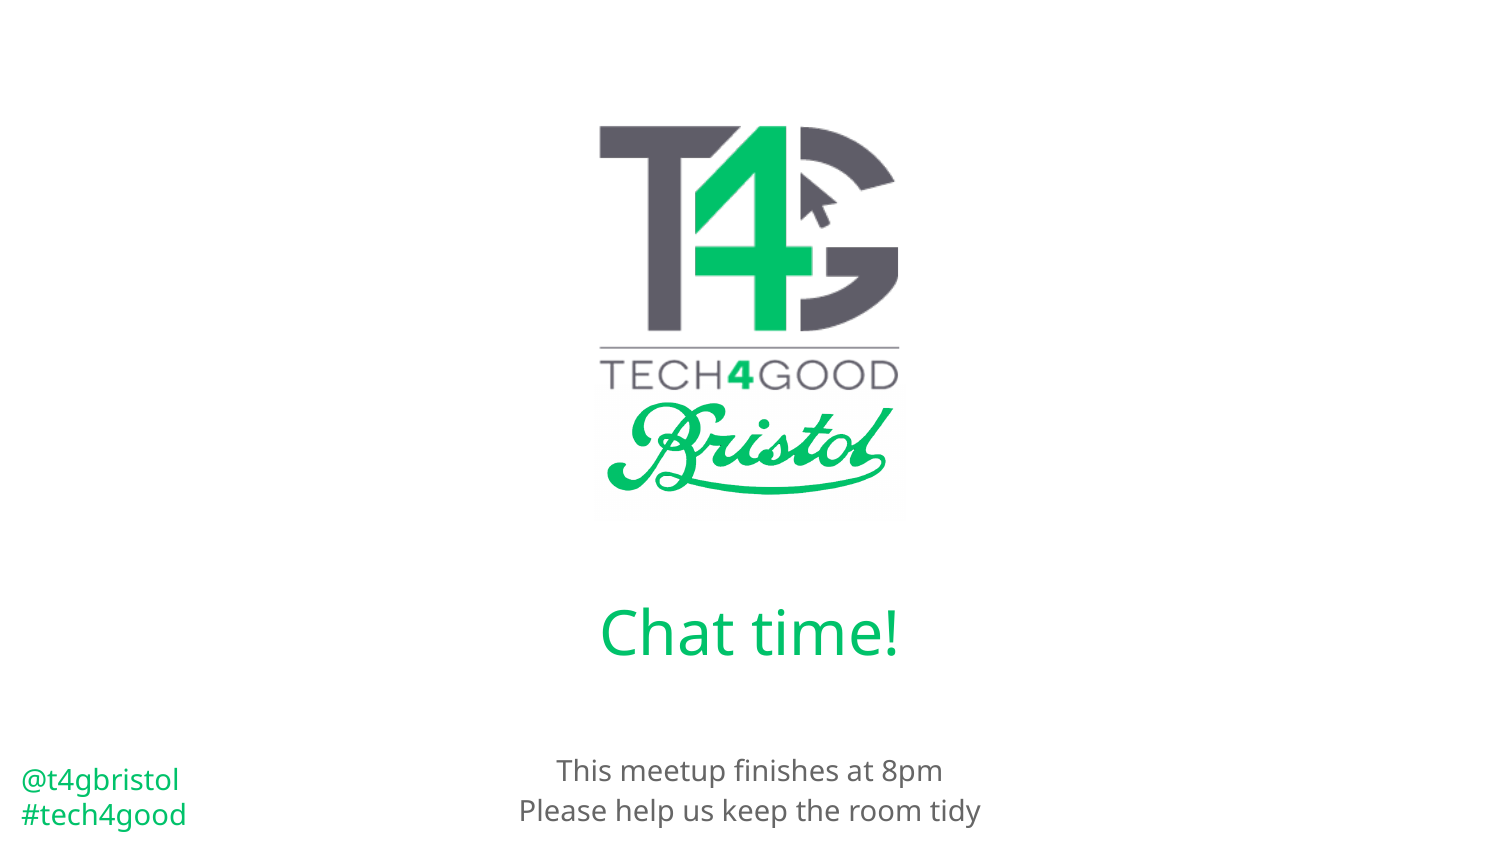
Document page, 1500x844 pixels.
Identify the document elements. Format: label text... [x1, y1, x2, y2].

title Chat time! [51, 578, 1449, 672]
text_box @t4gbristol #tech4good [6, 746, 260, 841]
subtitle This meetup finishes at 8pm Please help us keep the room tidy [51, 731, 1449, 844]
picture [586, 98, 914, 521]
